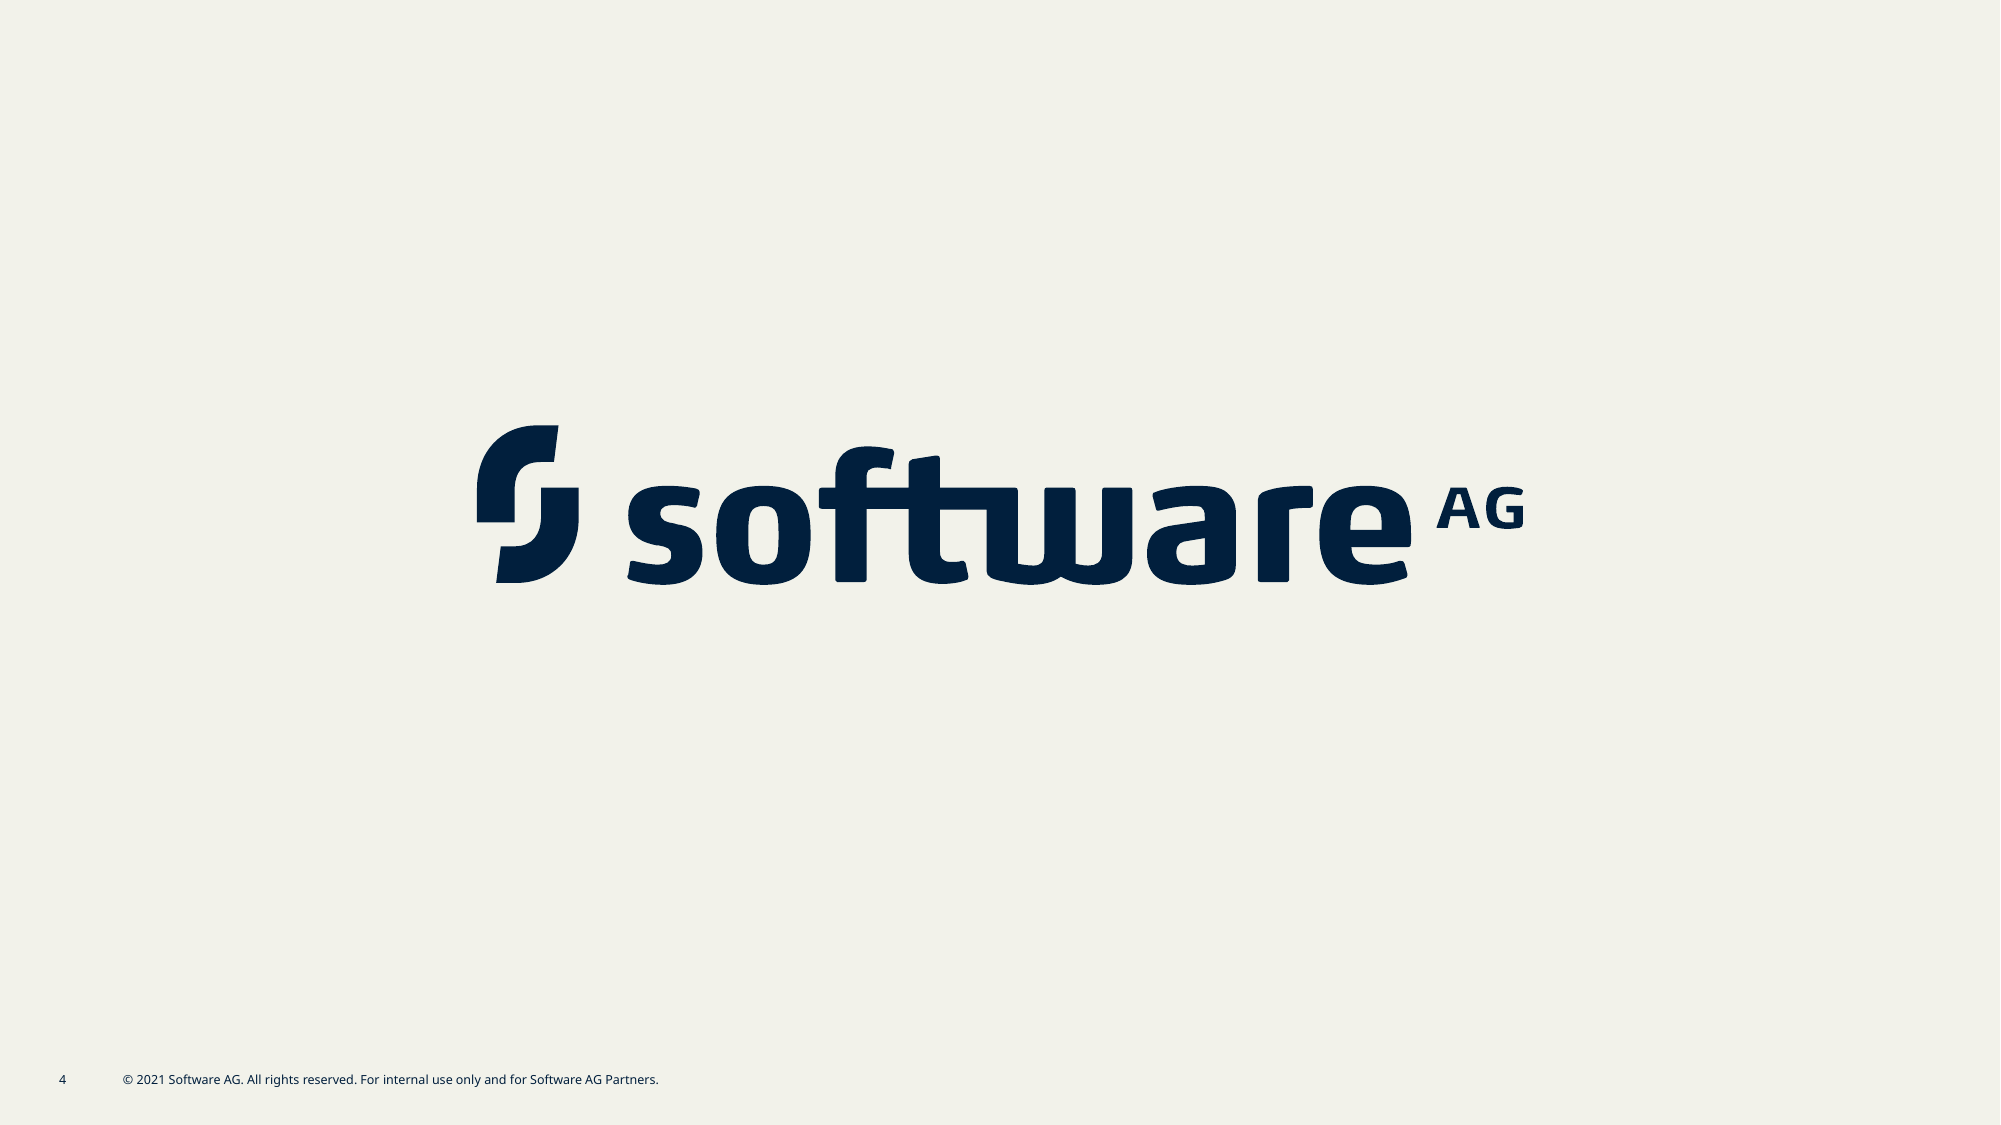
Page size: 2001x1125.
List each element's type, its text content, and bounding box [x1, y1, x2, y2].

footer © 2021 Software AG. All rights reserved. For internal use only and for Software AG Partners. [123, 1072, 1000, 1089]
slide_number 4 [59, 1072, 123, 1089]
